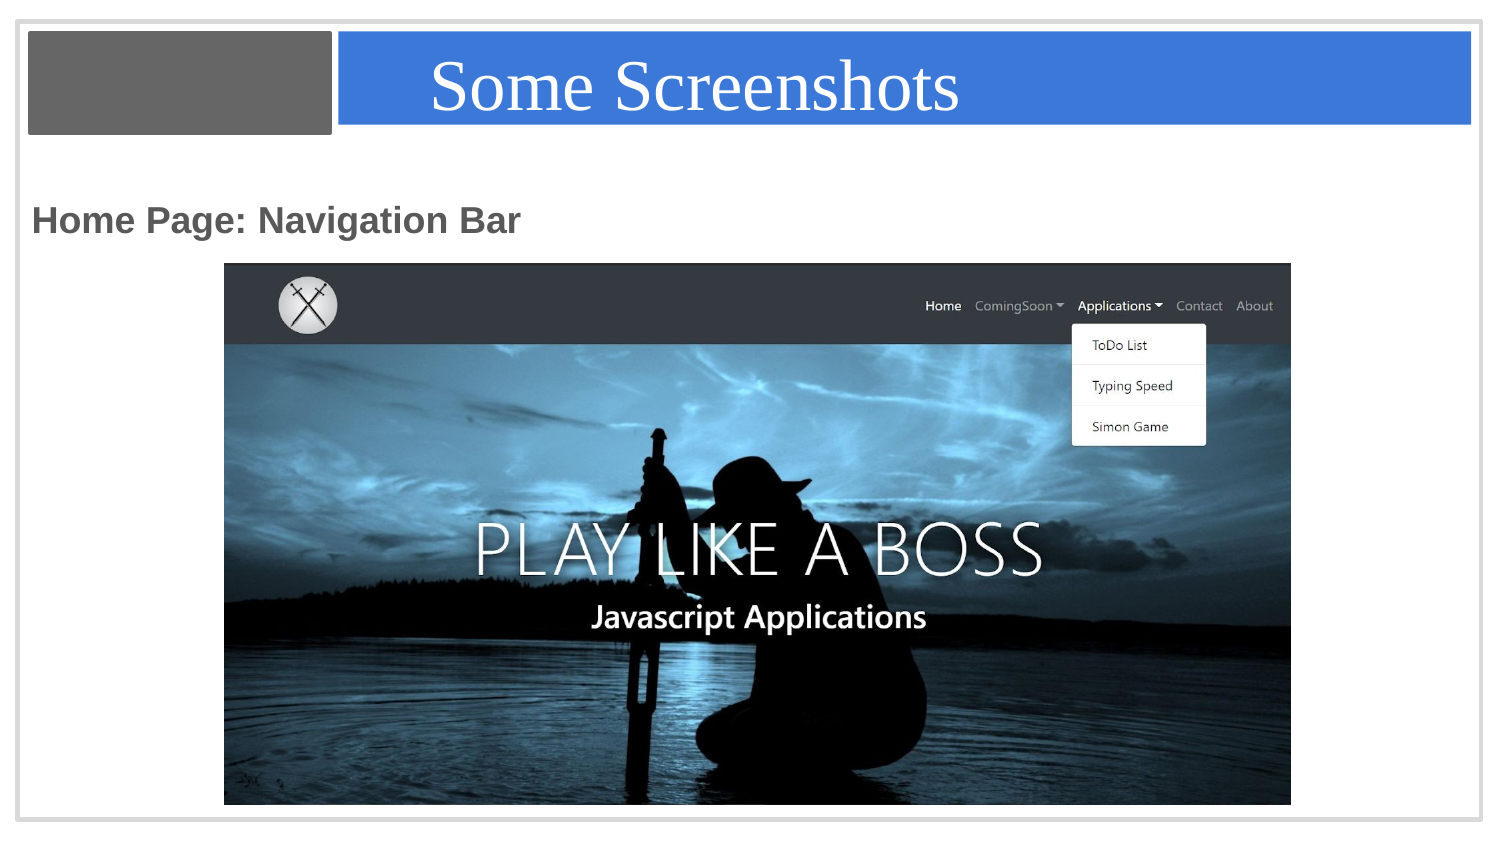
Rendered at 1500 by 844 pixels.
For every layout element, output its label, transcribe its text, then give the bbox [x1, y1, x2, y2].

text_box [27, 30, 1291, 806]
text_box Some Screenshots [1293, 31, 1472, 125]
